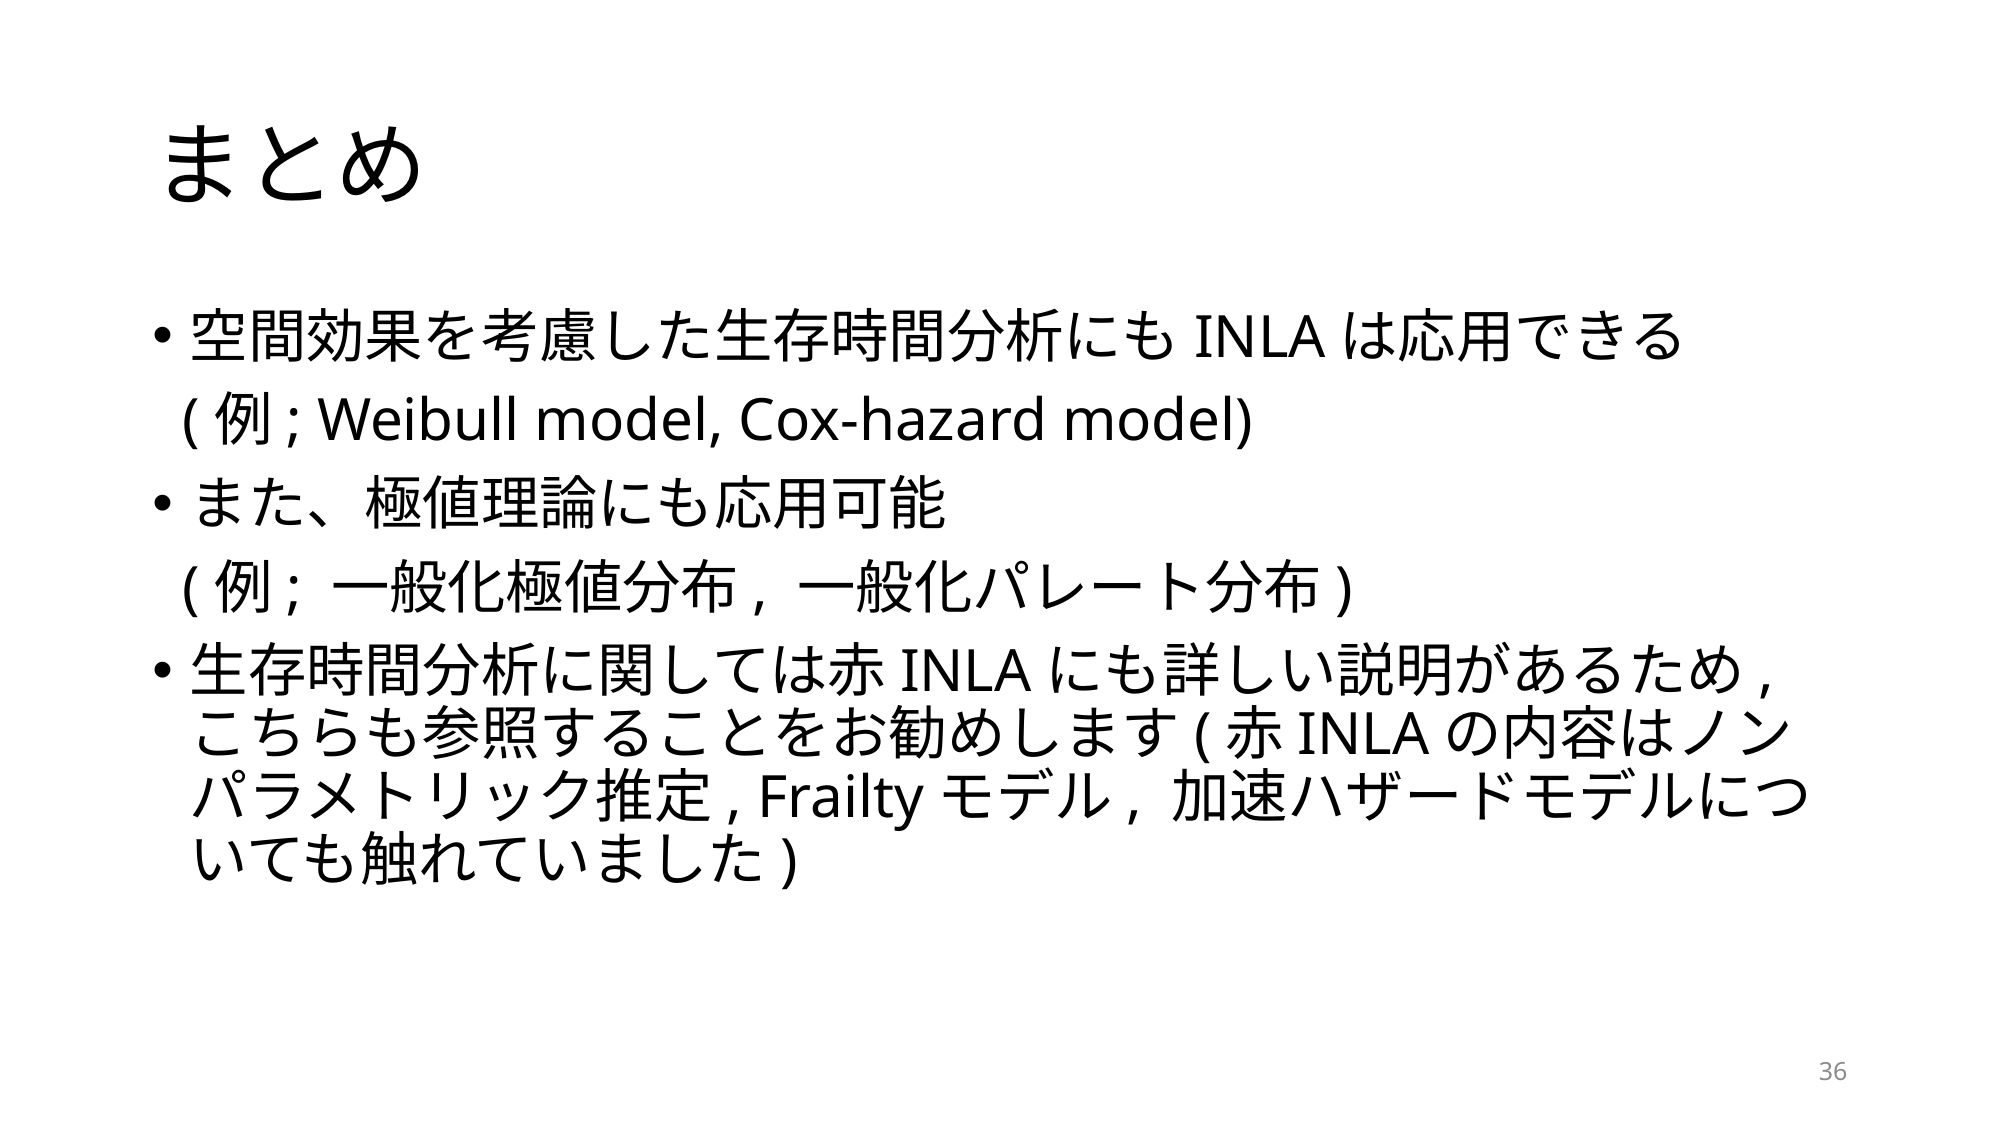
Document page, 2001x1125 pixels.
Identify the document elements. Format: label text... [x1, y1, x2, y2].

title まとめ [137, 59, 1863, 278]
slide_number 36 [1412, 1042, 1863, 1103]
list 空間効果を考慮した生存時間分析にもINLAは応用できる (例; Weibull model, Cox-hazard model) また、極値理論にも応用可能 (例; 一般化極値分布, 一般化パレート分布) 生存時間分析に関しては赤INLAにも詳しい説明があるため, こちらも参照することをお勧めします(赤INLAの内容はノンパラメトリック推定, Frailtyモデル, 加速ハザードモデルについても触れていました) [137, 299, 1863, 1014]
